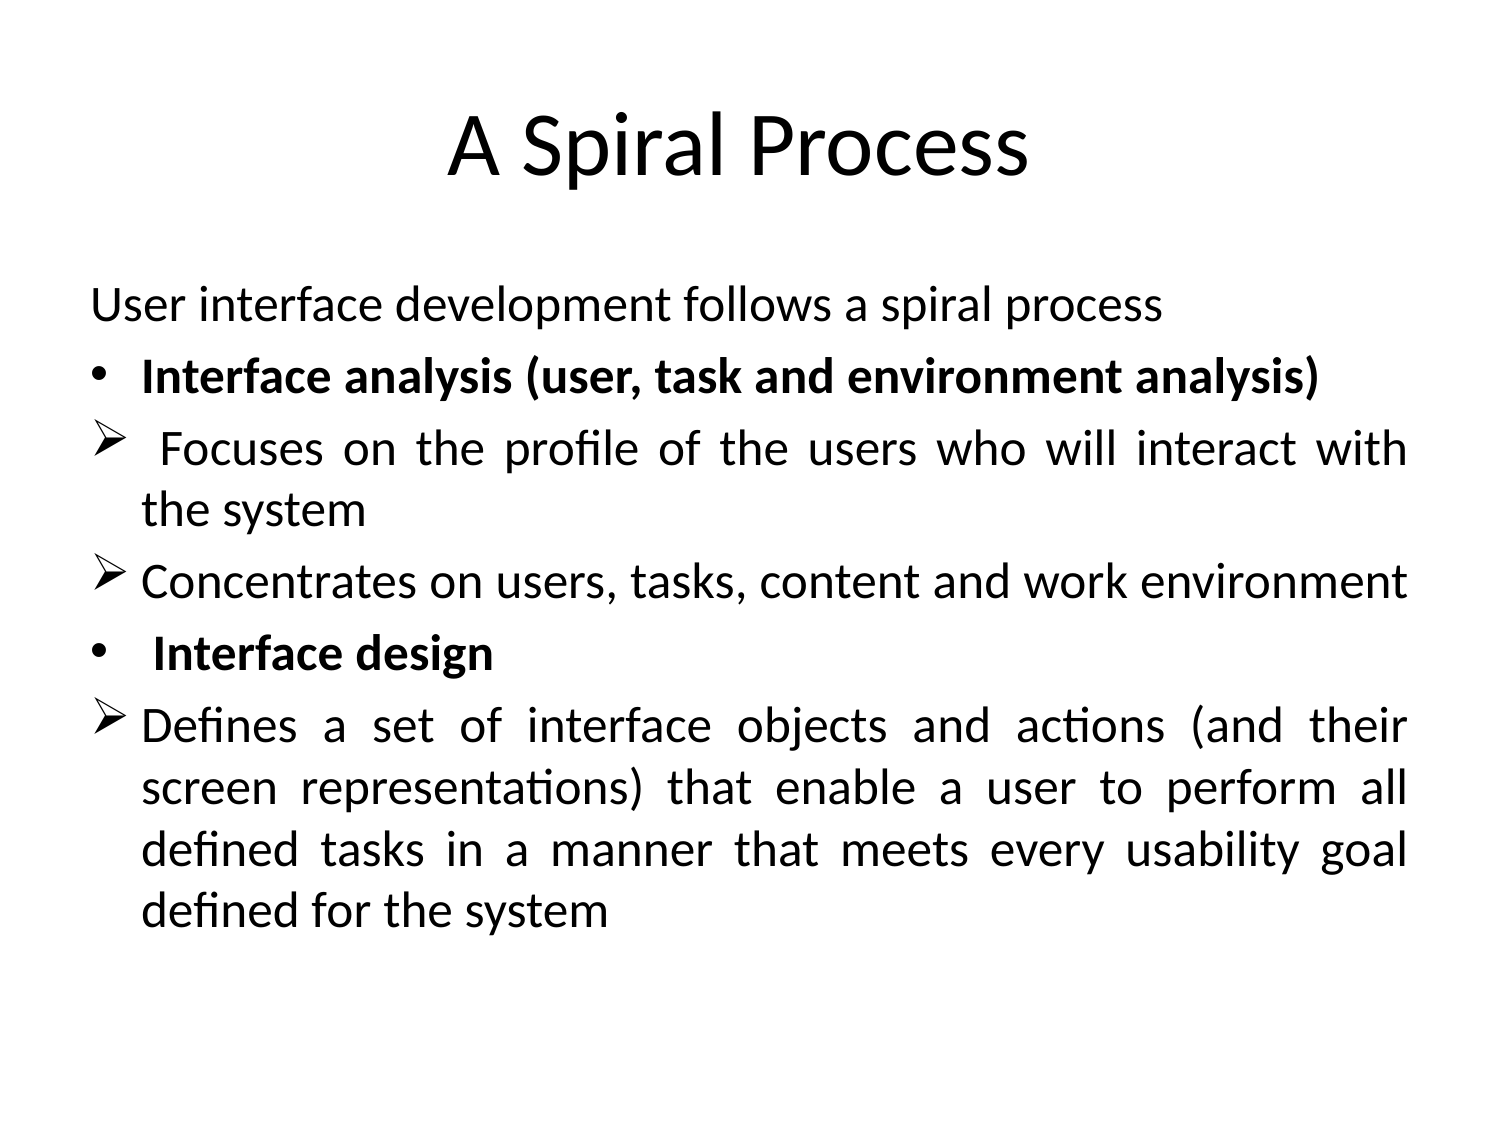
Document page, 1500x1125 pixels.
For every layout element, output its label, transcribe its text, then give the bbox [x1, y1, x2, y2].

title A Spiral Process [75, 45, 1425, 233]
list User interface development follows a spiral process Interface analysis (user, task and environment analysis) Focuses on the profile of the users who will interact with the system Concentrates on users, tasks, content and work environment Interface design Defines a set of interface objects and actions (and their screen representations) that enable a user to perform all defined tasks in a manner that meets every usability goal defined for the system [75, 262, 1425, 1005]
